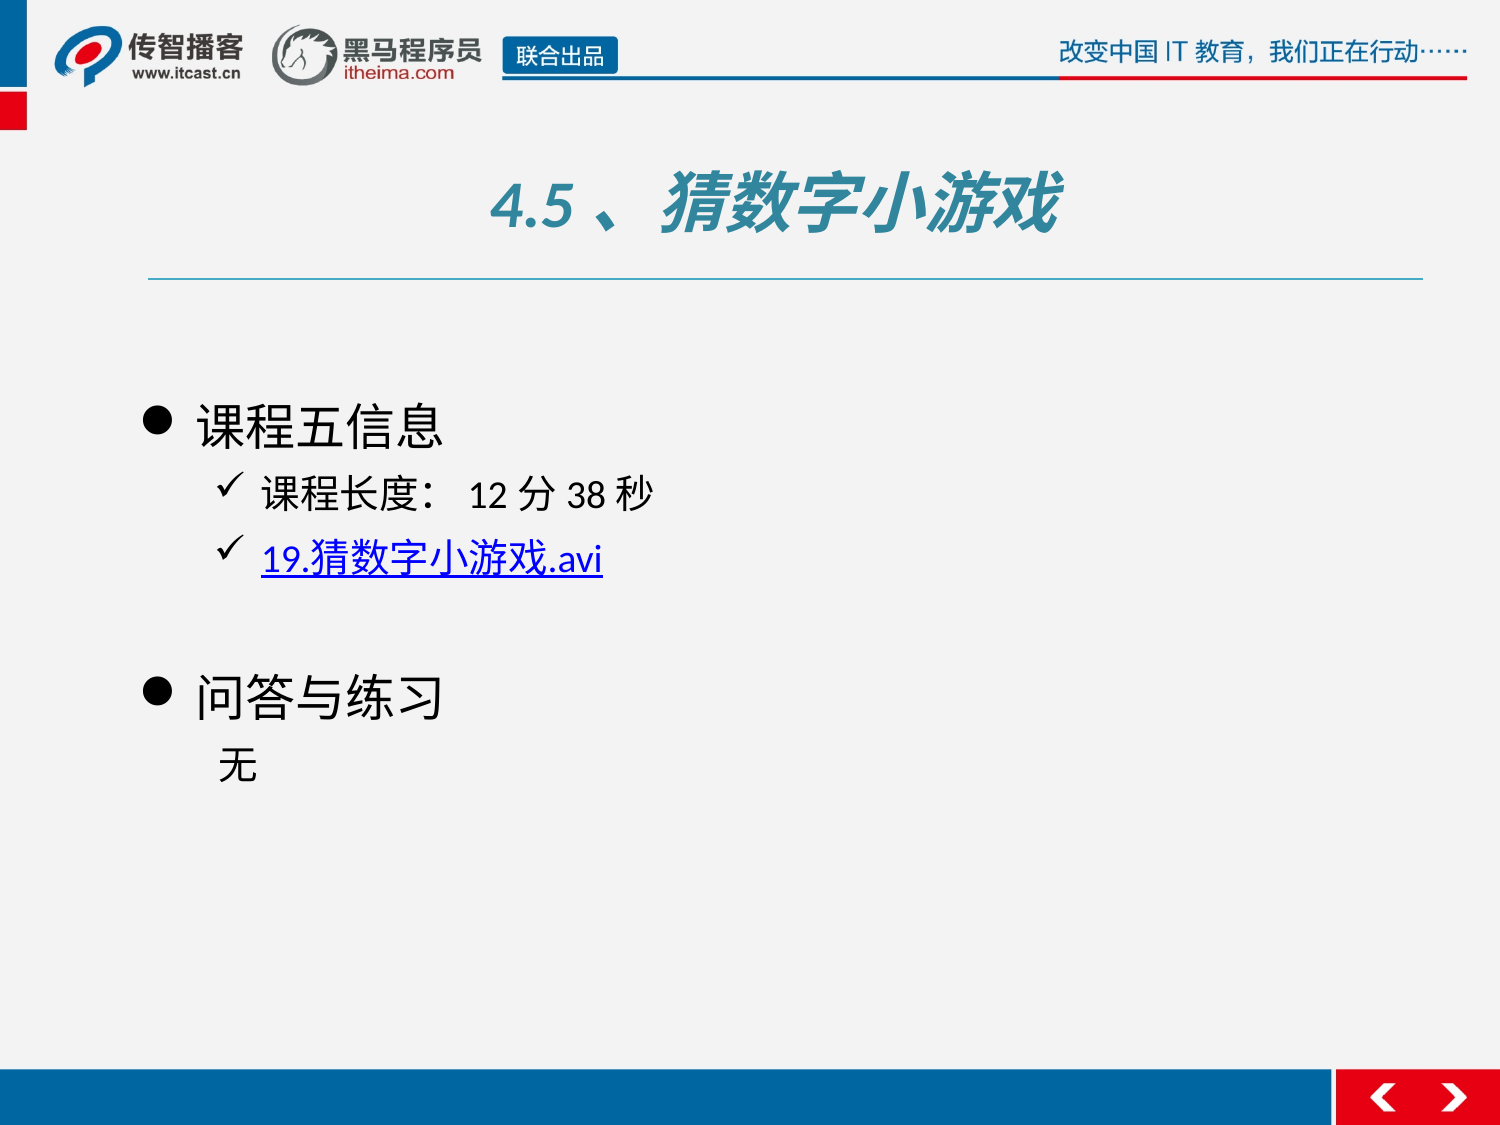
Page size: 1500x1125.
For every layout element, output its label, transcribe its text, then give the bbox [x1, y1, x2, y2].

picture [0, 0, 1500, 1125]
text_box 课程五信息 课程长度：12分38秒 19.猜数字小游戏.avi 问答与练习 无 [123, 315, 1387, 1024]
title 4.5、猜数字小游戏 [123, 82, 1424, 320]
